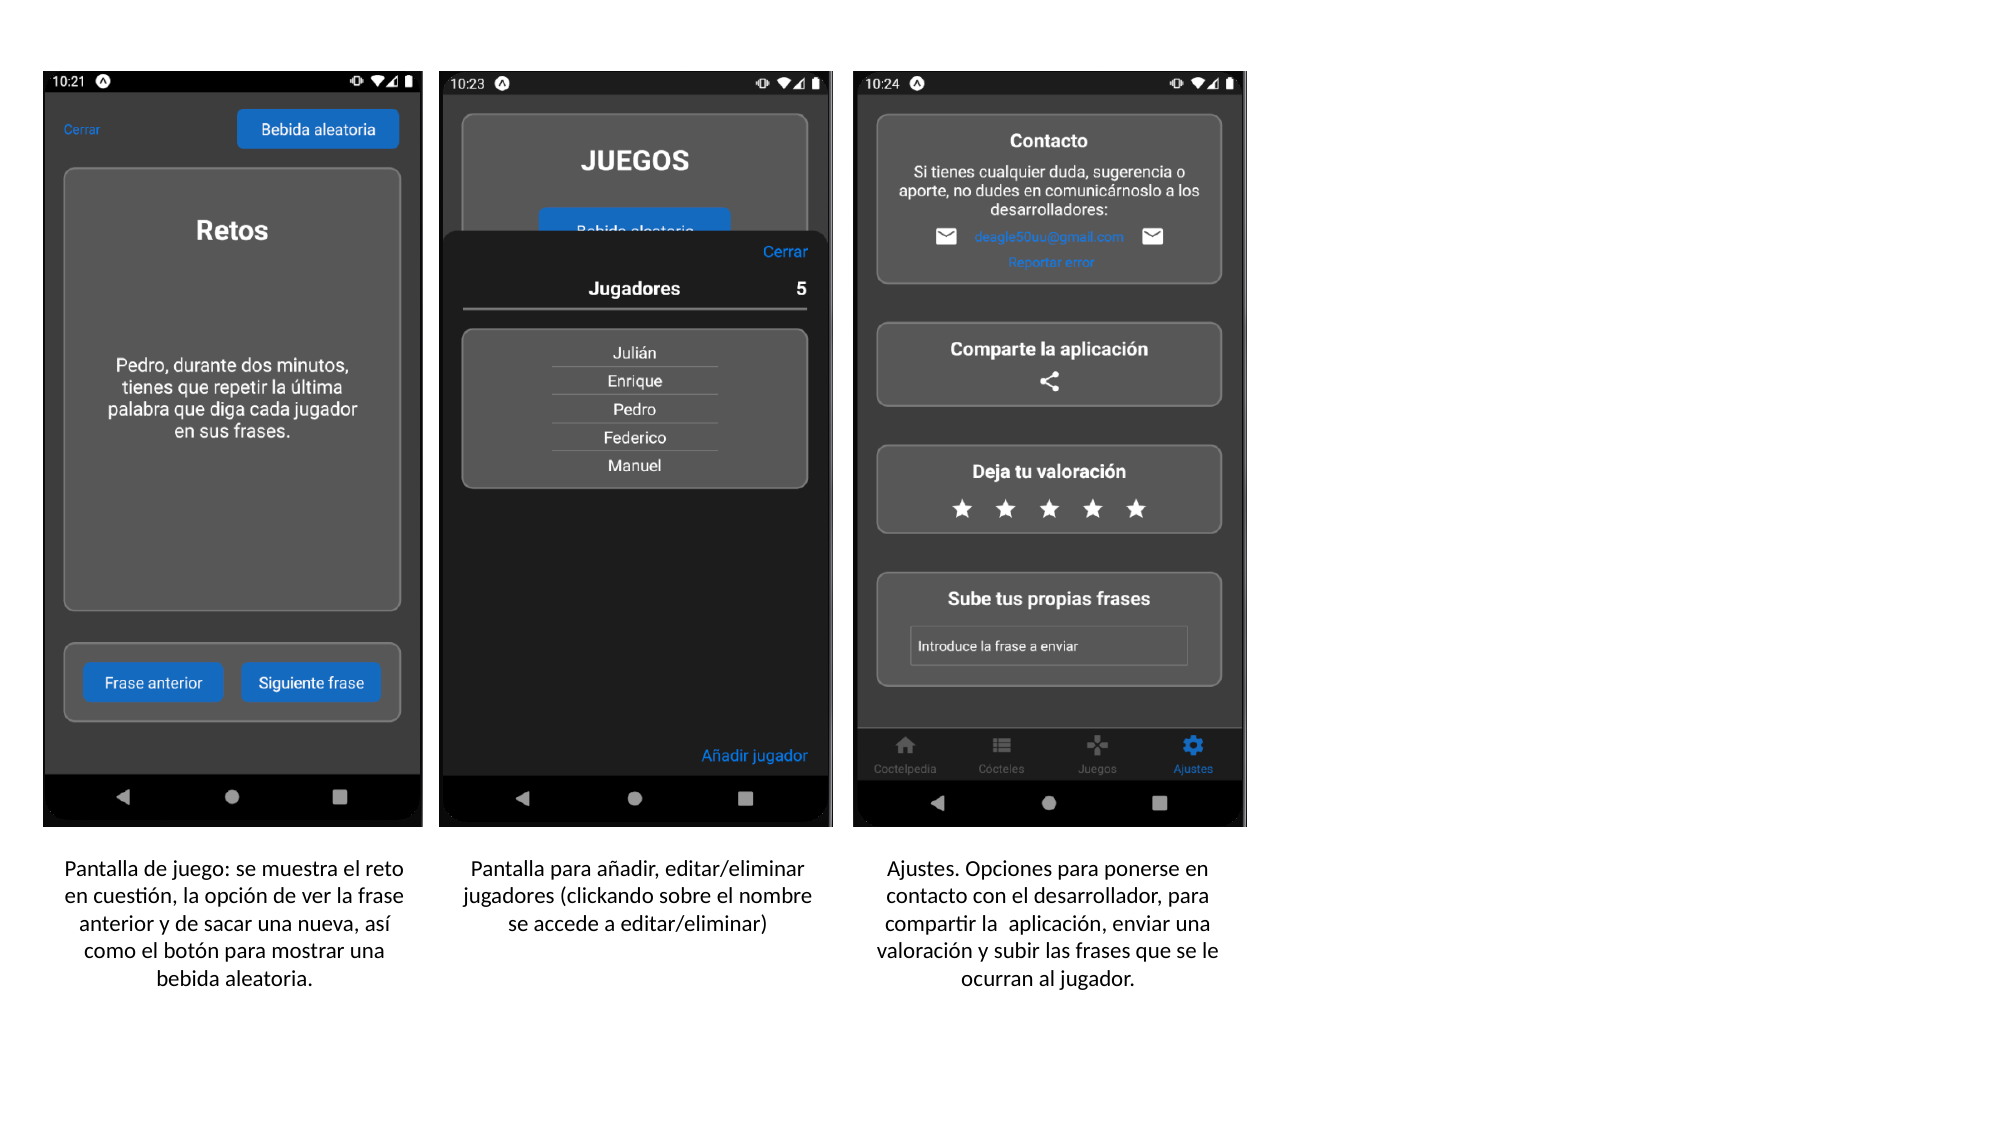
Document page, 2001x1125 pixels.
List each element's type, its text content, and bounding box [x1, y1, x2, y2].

picture [43, 71, 423, 827]
picture [439, 71, 833, 827]
text_box Pantalla de juego: se muestra el reto en cuestión, la opción de ver la frase anterior y de sacar una nueva, así como el botón para mostrar una bebida aleatoria. [43, 846, 427, 999]
text_box Pantalla para añadir, editar/eliminar jugadores (clickando sobre el nombre se accede a editar/eliminar) [446, 846, 830, 944]
picture [853, 71, 1247, 827]
text_box Ajustes. Opciones para ponerse en contacto con el desarrollador, para compartir la aplicación, enviar una valoración y subir las frases que se le ocurran al jugador. [849, 846, 1247, 999]
